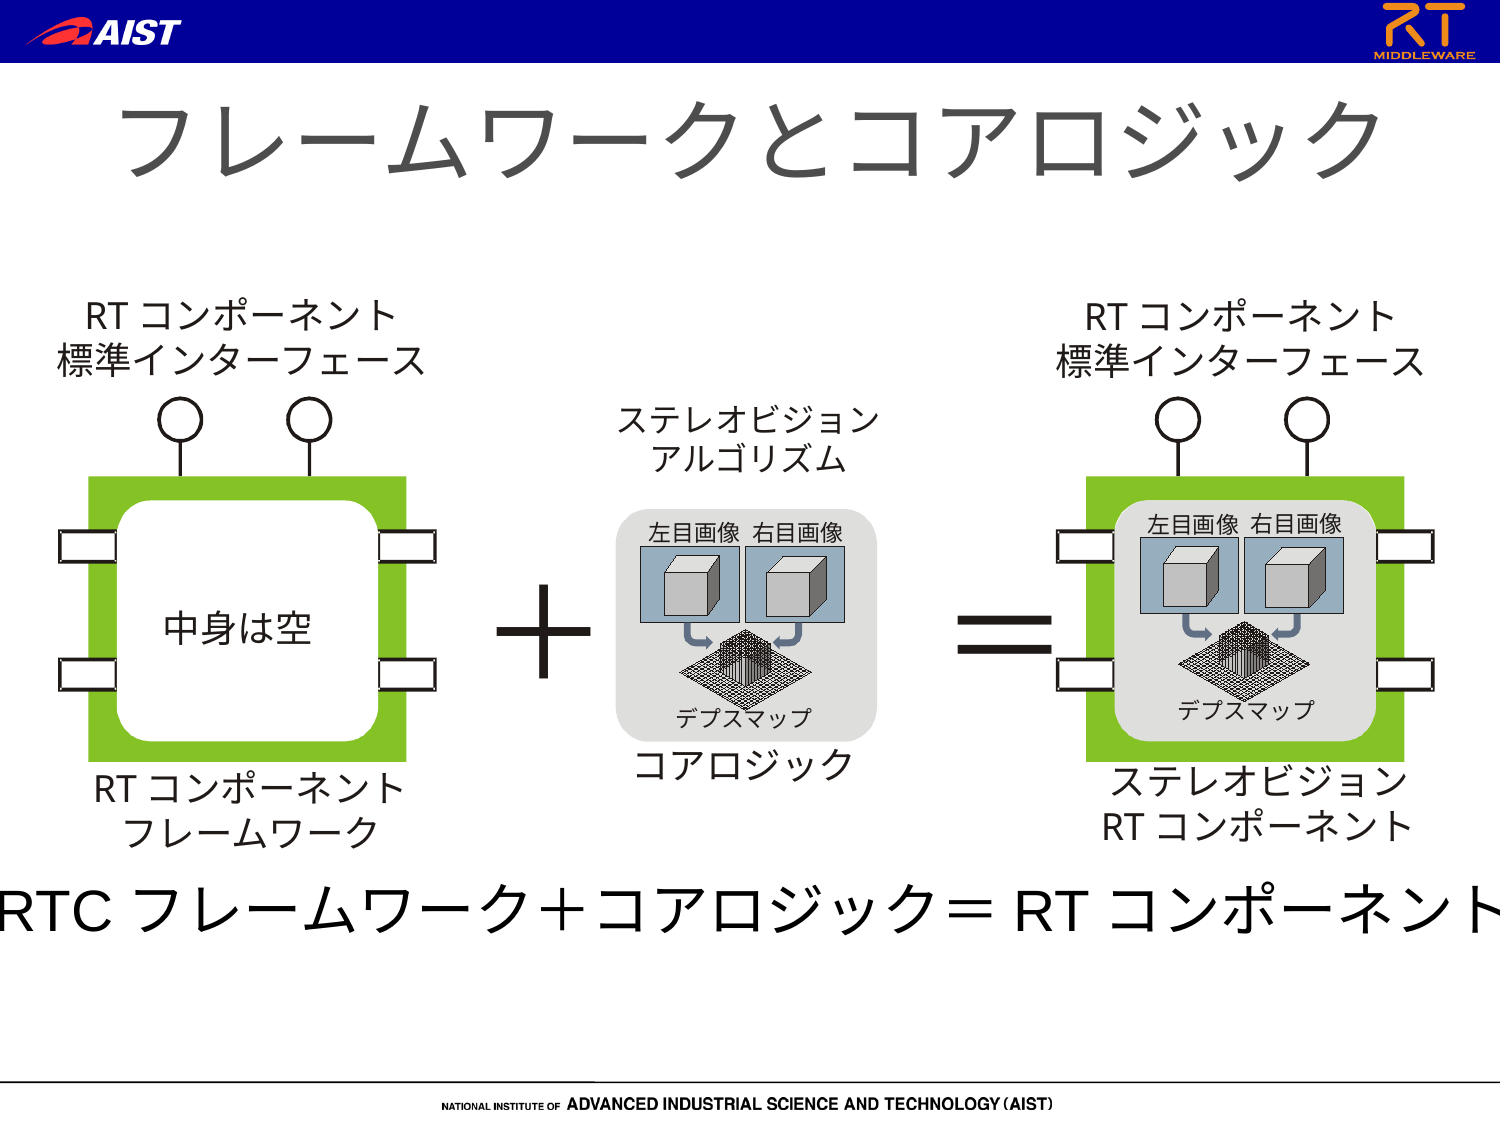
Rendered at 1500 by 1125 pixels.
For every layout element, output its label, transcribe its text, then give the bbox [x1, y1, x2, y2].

text_box コアロジック [631, 741, 857, 787]
text_box [116, 500, 379, 742]
text_box [1232, 651, 1271, 675]
text_box [307, 440, 312, 477]
text_box [724, 664, 763, 688]
text_box [664, 573, 707, 616]
text_box ＋ [479, 551, 610, 707]
text_box [708, 629, 748, 680]
text_box [1214, 650, 1252, 675]
text_box [62, 662, 114, 687]
text_box [739, 664, 779, 687]
text_box [730, 662, 760, 681]
text_box [707, 555, 720, 616]
text_box RTCフレームワーク＋コアロジック＝RTコンポーネント [0, 866, 1500, 951]
text_box [727, 661, 757, 680]
text_box [664, 555, 718, 573]
text_box [1376, 529, 1435, 564]
text_box デプスマップ [1177, 696, 1316, 724]
text_box [1154, 396, 1202, 443]
text_box [721, 654, 763, 680]
text_box [1086, 692, 1405, 762]
text_box [772, 622, 803, 650]
text_box [1070, 662, 1112, 687]
text_box [1086, 564, 1114, 657]
text_box [88, 564, 116, 657]
title フレームワークとコアロジック [75, 45, 1425, 233]
text_box [745, 546, 845, 623]
text_box 右目画像 [752, 518, 845, 547]
text_box [1226, 652, 1265, 675]
text_box 右目画像 [1250, 509, 1343, 538]
text_box [1244, 537, 1344, 614]
text_box [157, 396, 204, 443]
text_box ステレオビジョン アルゴリズム [615, 398, 882, 479]
text_box [683, 622, 713, 650]
text_box [1214, 621, 1253, 668]
text_box [1206, 546, 1219, 607]
text_box [1182, 614, 1213, 642]
text_box [1114, 500, 1376, 742]
text_box 左目画像 [1147, 510, 1240, 538]
text_box [379, 657, 437, 692]
text_box [1376, 564, 1405, 657]
text_box [381, 534, 433, 559]
text_box [1163, 546, 1218, 564]
text_box [381, 662, 433, 687]
text_box [1283, 396, 1330, 443]
picture [0, 0, 1500, 63]
text_box デプスマップ [675, 704, 814, 732]
text_box [1226, 653, 1280, 686]
text_box 中身は空 [162, 604, 314, 650]
text_box [88, 476, 407, 529]
text_box [1265, 547, 1324, 565]
text_box [88, 692, 407, 762]
text_box [1265, 565, 1308, 608]
text_box [379, 564, 407, 657]
text_box [1379, 662, 1430, 687]
text_box [640, 546, 740, 623]
text_box [1308, 547, 1326, 608]
text_box [1220, 649, 1250, 668]
text_box [178, 440, 182, 477]
text_box [1305, 440, 1309, 477]
text_box [1176, 440, 1180, 477]
text_box ステレオビジョン RTコンポーネント [1100, 758, 1417, 849]
text_box [62, 534, 114, 559]
text_box [766, 556, 825, 573]
text_box RTコンポーネント フレームワーク [92, 764, 409, 855]
text_box RTコンポーネント 標準インターフェース [1055, 292, 1427, 383]
text_box [718, 656, 754, 678]
text_box [730, 665, 769, 688]
text_box [1271, 614, 1301, 642]
text_box [809, 556, 827, 617]
text_box ＝ [940, 555, 1070, 711]
text_box [286, 396, 333, 443]
text_box [1379, 534, 1430, 559]
text_box [58, 529, 117, 564]
text_box [615, 509, 878, 742]
text_box [1235, 658, 1265, 676]
text_box RTコンポーネント 標準インターフェース [56, 292, 428, 383]
text_box [1140, 537, 1239, 614]
text_box [58, 657, 116, 692]
text_box [378, 529, 437, 564]
text_box [1376, 657, 1435, 692]
text_box [1163, 564, 1206, 607]
text_box 左目画像 [648, 519, 741, 547]
text_box [1086, 476, 1405, 529]
text_box [1070, 657, 1114, 692]
text_box [1055, 529, 1114, 564]
picture [442, 1097, 1052, 1110]
text_box [766, 573, 809, 617]
text_box [1220, 652, 1259, 675]
text_box [1060, 534, 1112, 559]
